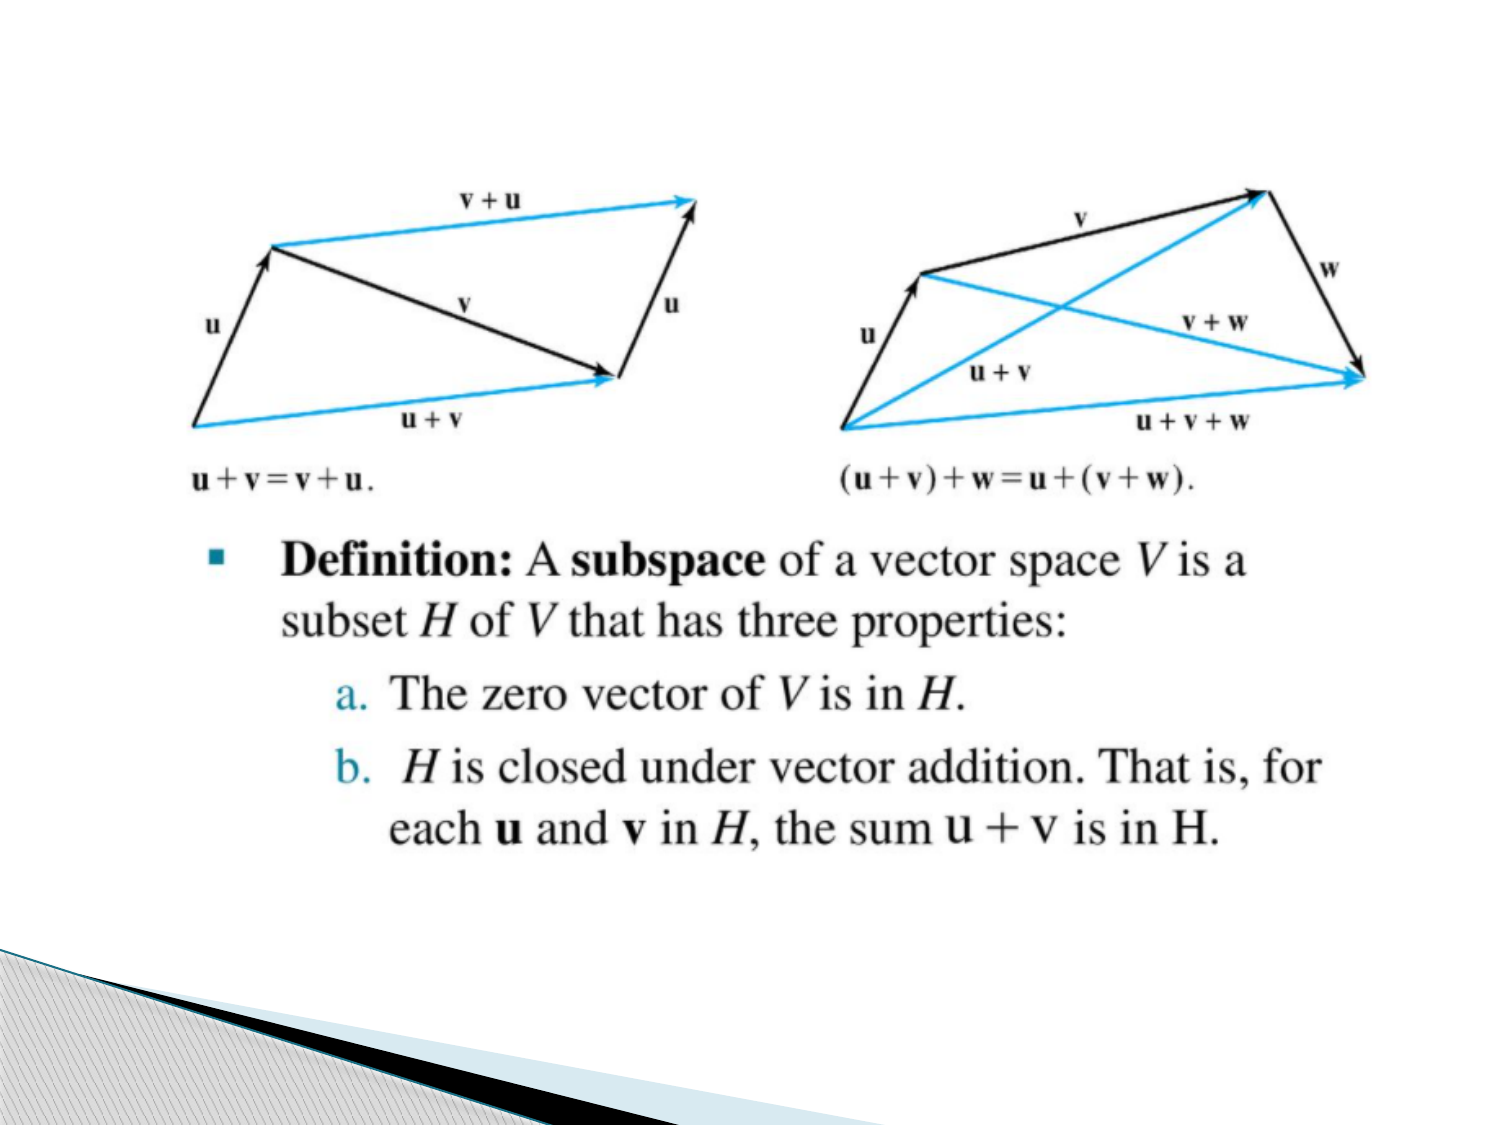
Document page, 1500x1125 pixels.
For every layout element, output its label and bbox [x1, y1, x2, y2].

list [141, 153, 1391, 870]
